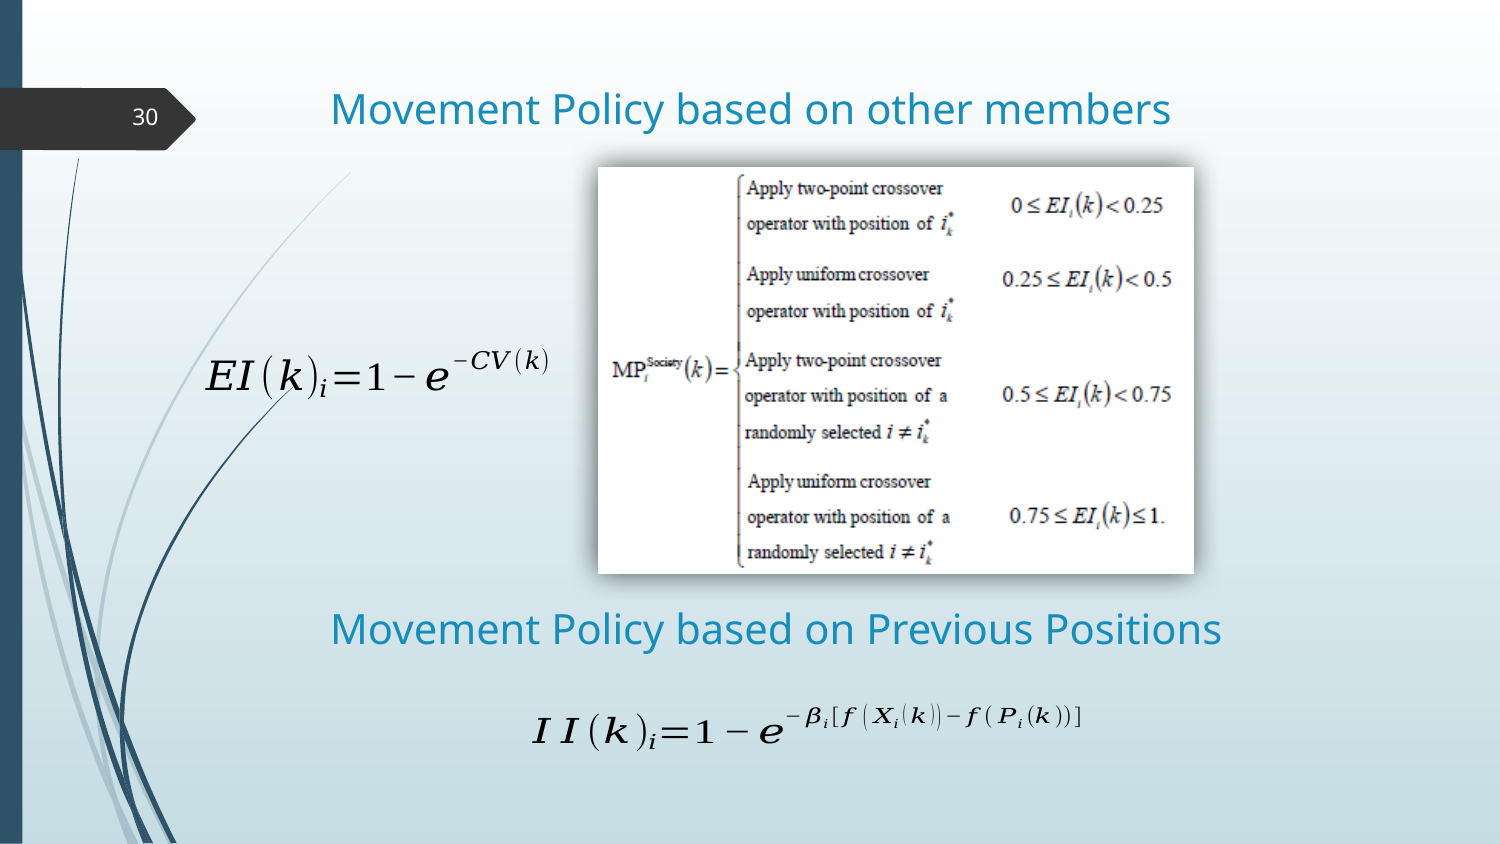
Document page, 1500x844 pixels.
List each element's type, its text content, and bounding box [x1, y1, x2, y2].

title Movement Policy based on other members [319, 76, 1416, 235]
title Movement Policy based on Previous Positions [319, 596, 1416, 755]
slide_number 30 [74, 95, 170, 141]
picture [598, 167, 1194, 575]
